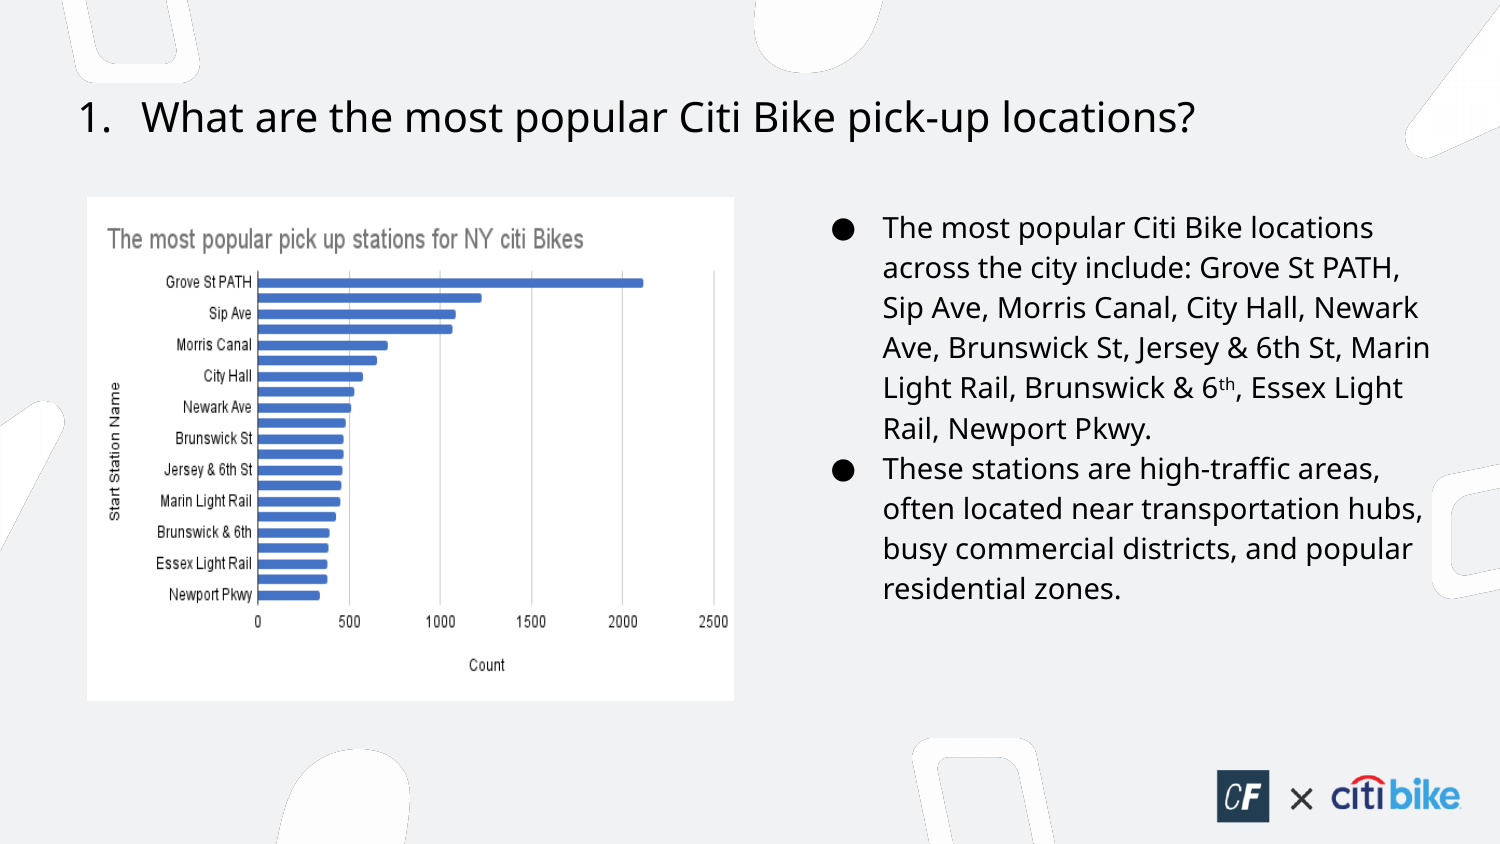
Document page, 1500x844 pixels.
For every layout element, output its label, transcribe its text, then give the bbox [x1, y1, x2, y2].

list The most popular Citi Bike locations across the city include: Grove St PATH, Sip Ave, Morris Canal, City Hall, Newark Ave, Brunswick St, Jersey & 6th St, Marin Light Rail, Brunswick & 6th, Essex Light Rail, Newport Pkwy. These stations are high-traffic areas, often located near transportation hubs, busy commercial districts, and popular residential zones. [792, 189, 1449, 750]
picture [0, 0, 1500, 844]
list [51, 189, 708, 750]
title What are the most popular Citi Bike pick-up locations? [51, 72, 1449, 167]
